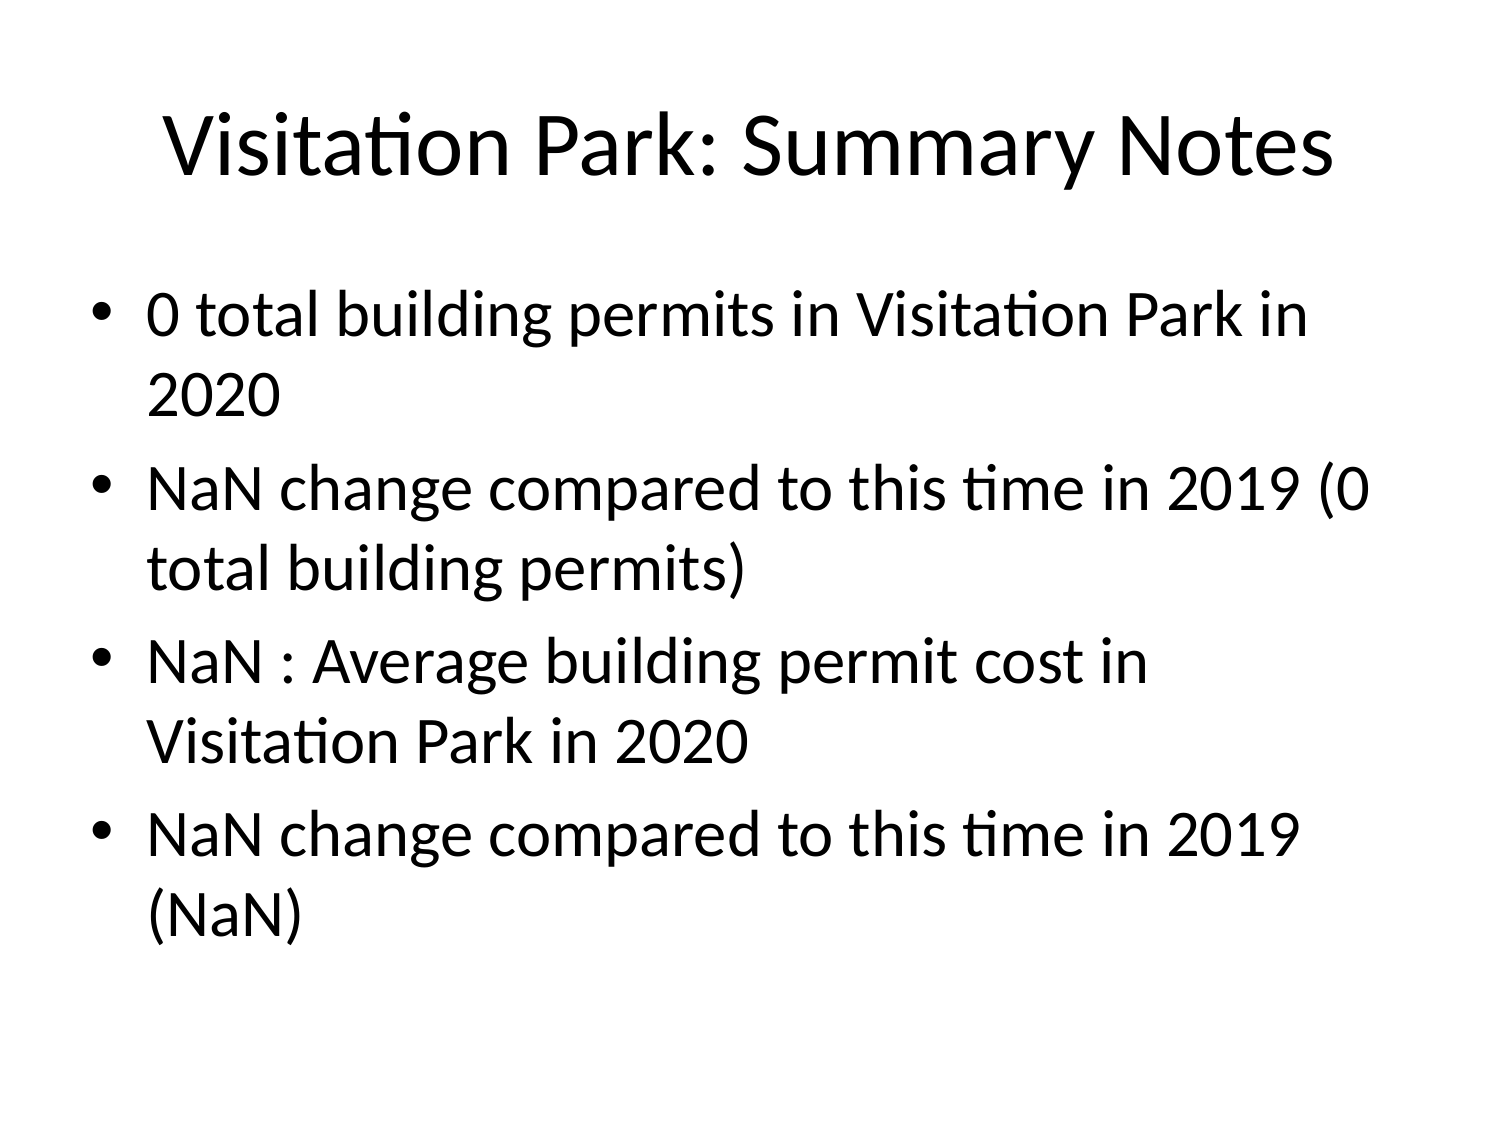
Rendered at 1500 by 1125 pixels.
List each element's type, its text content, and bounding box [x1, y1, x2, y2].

list 0 total building permits in Visitation Park in 2020 NaN change compared to this time in 2019 (0 total building permits) NaN : Average building permit cost in Visitation Park in 2020 NaN change compared to this time in 2019 (NaN) [75, 262, 1425, 1005]
title Visitation Park: Summary Notes [75, 45, 1425, 233]
